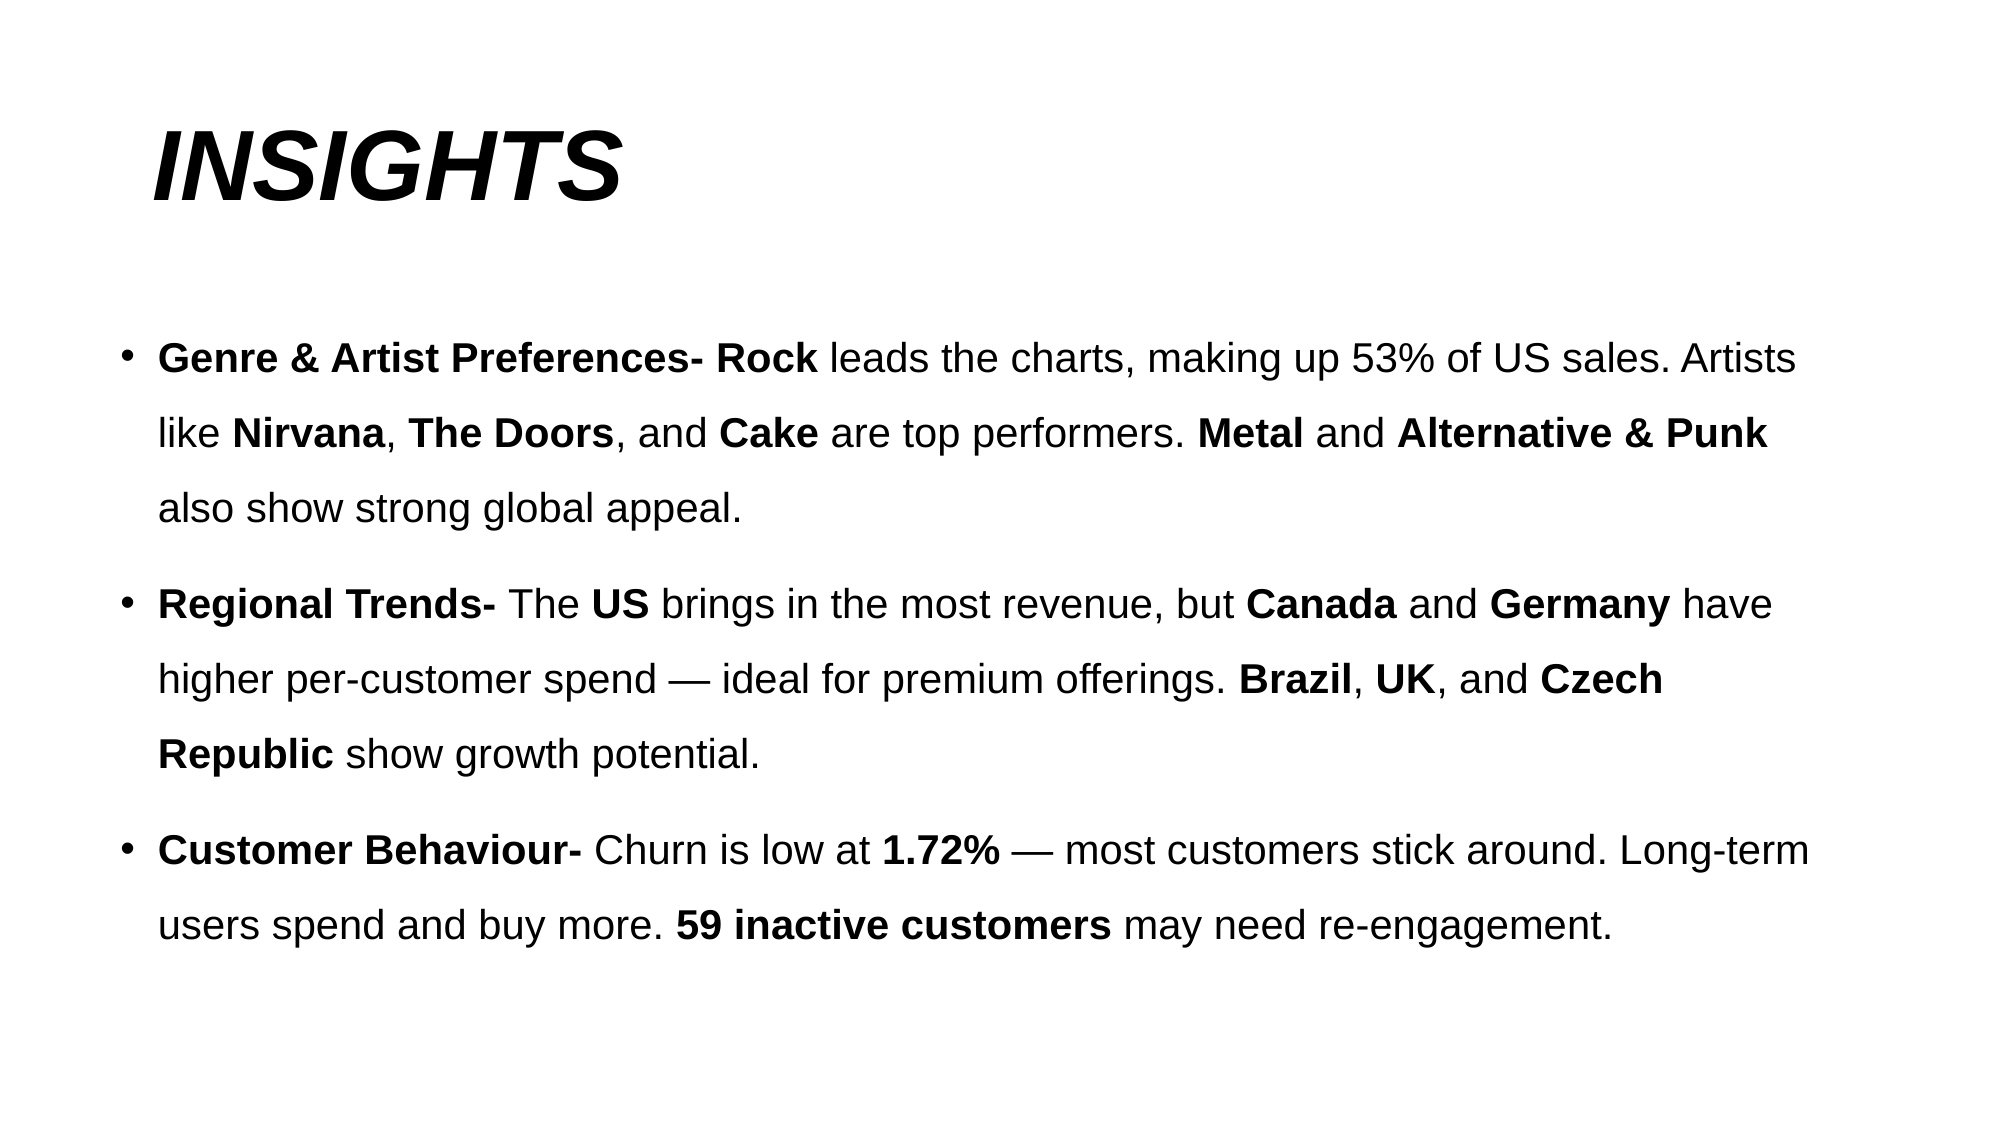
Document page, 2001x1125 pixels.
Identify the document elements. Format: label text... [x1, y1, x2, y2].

title INSIGHTS [137, 59, 1863, 278]
list Genre & Artist Preferences- Rock leads the charts, making up 53% of US sales. Artists like Nirvana, The Doors, and Cake are top performers. Metal and Alternative & Punk also show strong global appeal. Regional Trends- The US brings in the most revenue, but Canada and Germany have higher per-customer spend — ideal for premium offerings. Brazil, UK, and Czech Republic show growth potential. Customer Behaviour- Churn is low at 1.72% — most customers stick around. Long-term users spend and buy more. 59 inactive customers may need re-engagement. [105, 297, 1831, 1066]
